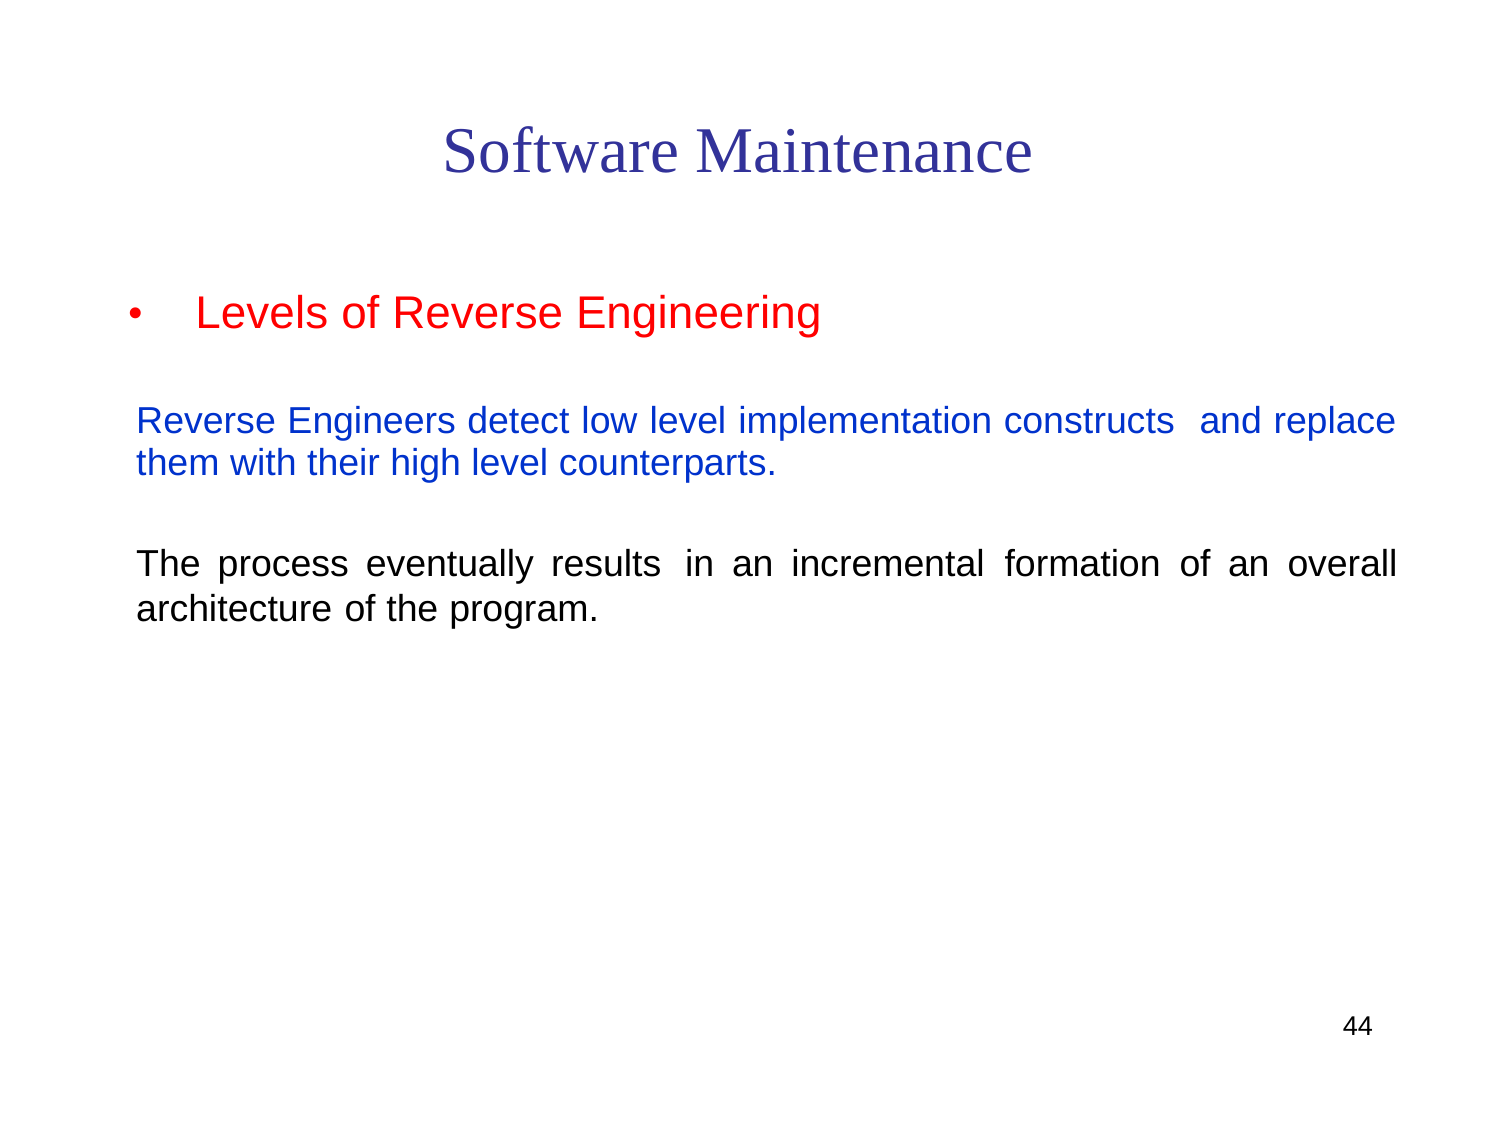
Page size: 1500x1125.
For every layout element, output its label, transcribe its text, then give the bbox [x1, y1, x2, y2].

text_box of [342, 589, 384, 631]
text_box the [384, 589, 447, 631]
text_box program. [447, 589, 609, 631]
text_box Software Maintenance [440, 123, 1137, 201]
text_box of [1177, 545, 1219, 587]
text_box an [1226, 545, 1278, 587]
text_box and replace [1197, 402, 1407, 443]
text_box architecture [134, 589, 342, 631]
text_box overall [1285, 545, 1407, 587]
text_box 44 [1341, 1013, 1379, 1043]
text_box • [125, 290, 157, 338]
text_box Levels of Reverse Engineering [193, 291, 824, 340]
text_box in [683, 545, 723, 587]
text_box incremental [789, 545, 995, 587]
text_box formation [1002, 545, 1170, 587]
text_box Reverse Engineers detect low level implementation constructs them with their high level counterparts. [134, 402, 1195, 488]
text_box The process eventually results [134, 545, 676, 587]
text_box an [730, 545, 782, 587]
